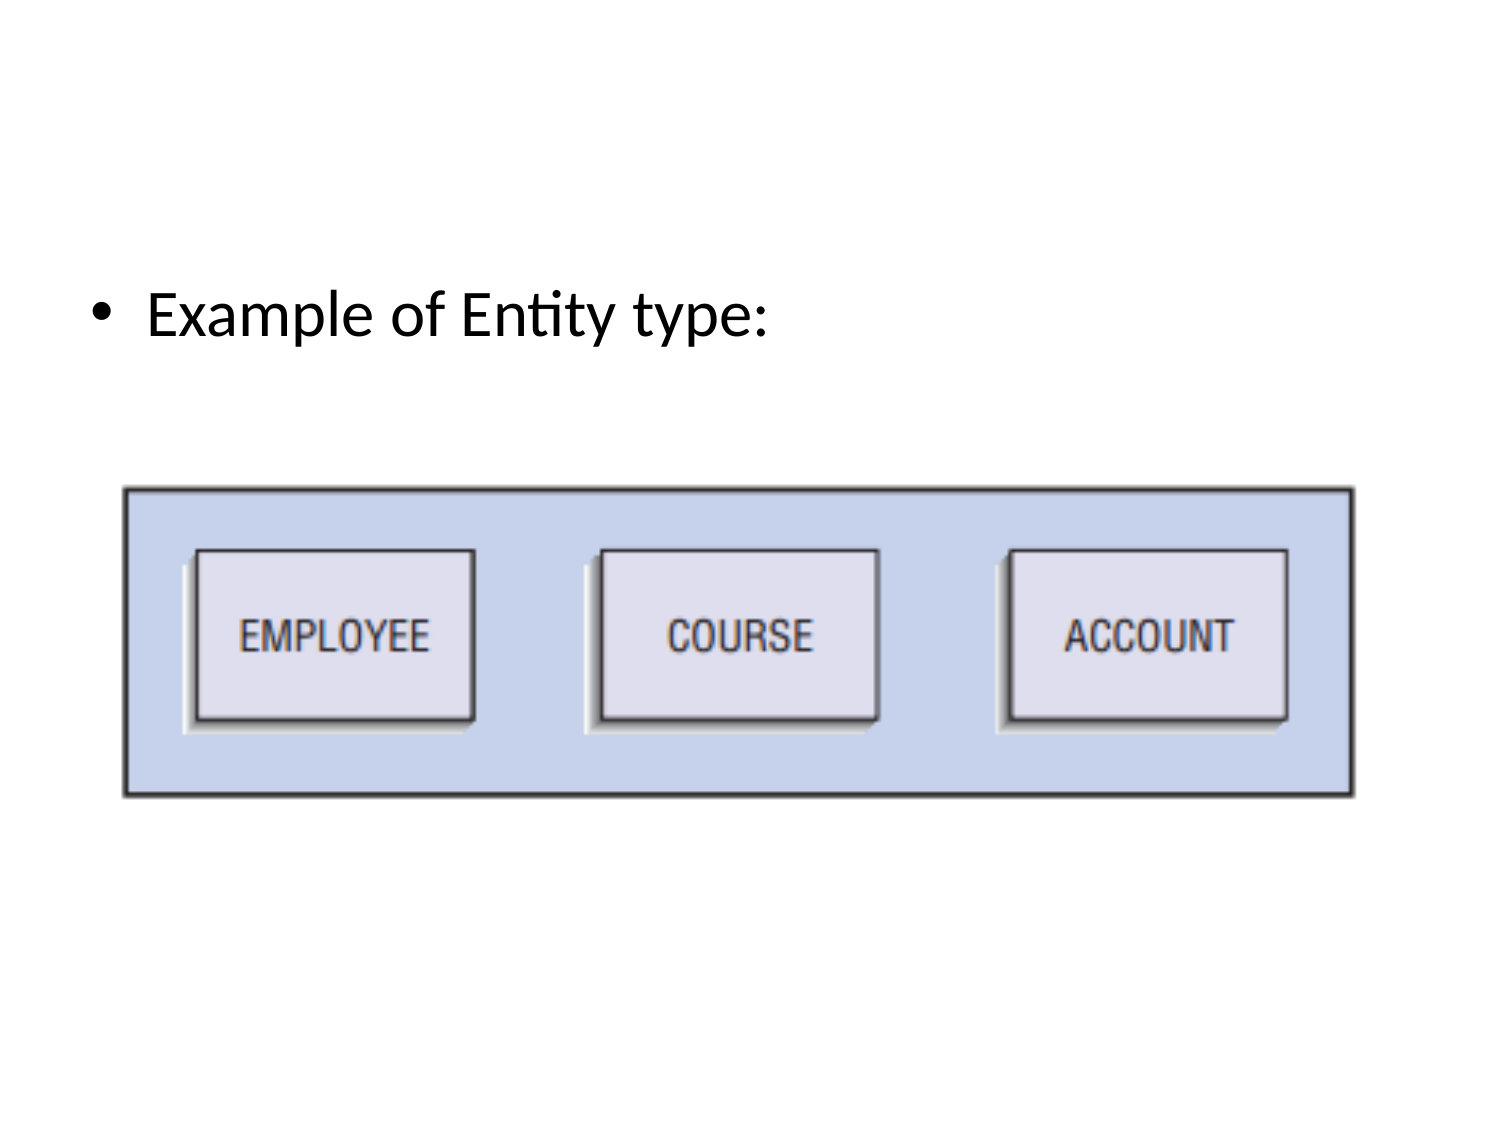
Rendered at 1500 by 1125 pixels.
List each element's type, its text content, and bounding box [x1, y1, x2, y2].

picture [120, 483, 1363, 806]
list Example of Entity type: [75, 262, 1425, 1005]
